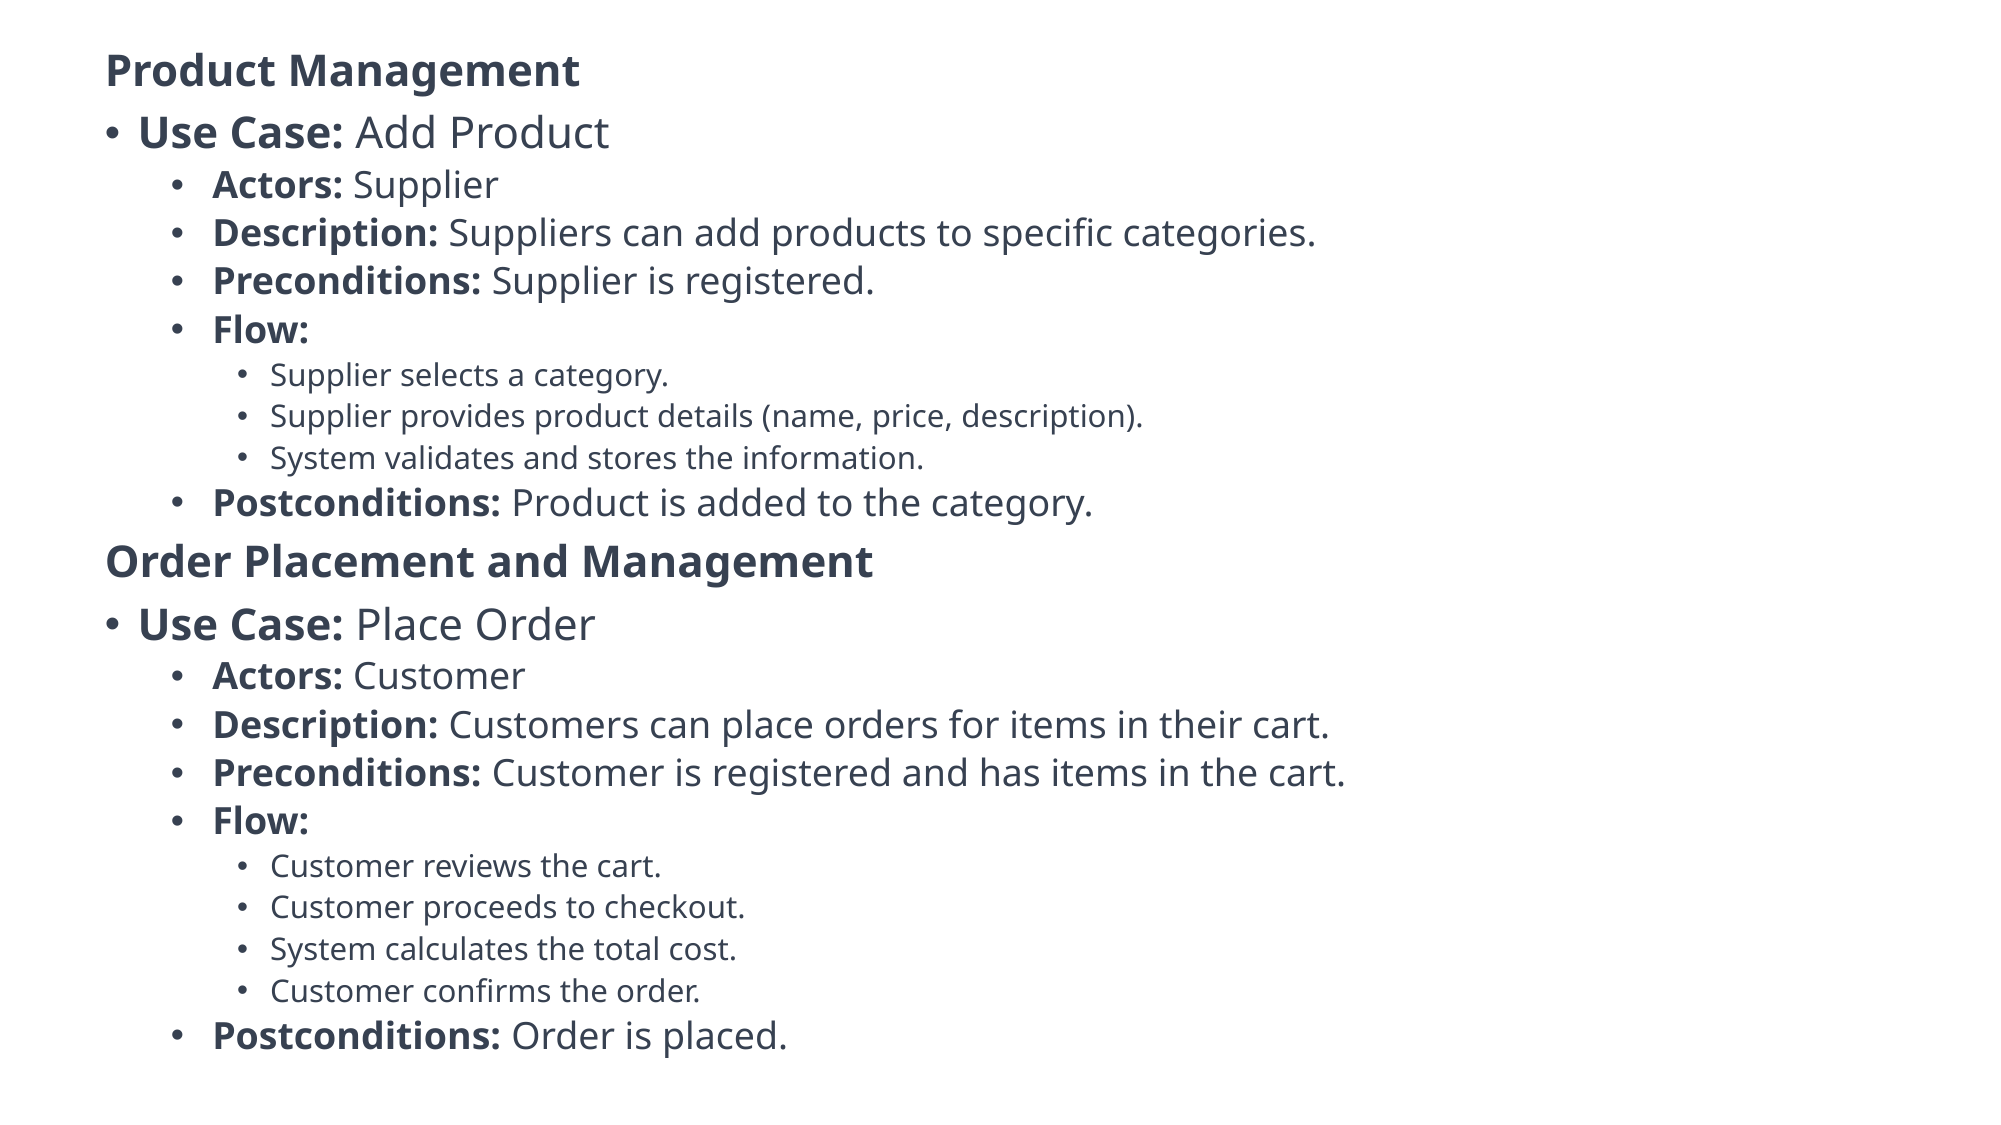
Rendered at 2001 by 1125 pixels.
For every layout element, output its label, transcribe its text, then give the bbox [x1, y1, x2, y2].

list Product Management Use Case: Add Product Actors: Supplier Description: Suppliers can add products to specific categories. Preconditions: Supplier is registered. Flow: Supplier selects a category. Supplier provides product details (name, price, description). System validates and stores the information. Postconditions: Product is added to the category. Order Placement and Management Use Case: Place Order Actors: Customer Description: Customers can place orders for items in their cart. Preconditions: Customer is registered and has items in the cart. Flow: Customer reviews the cart. Customer proceeds to checkout. System calculates the total cost. Customer confirms the order. Postconditions: Order is placed. [89, 41, 1863, 1072]
